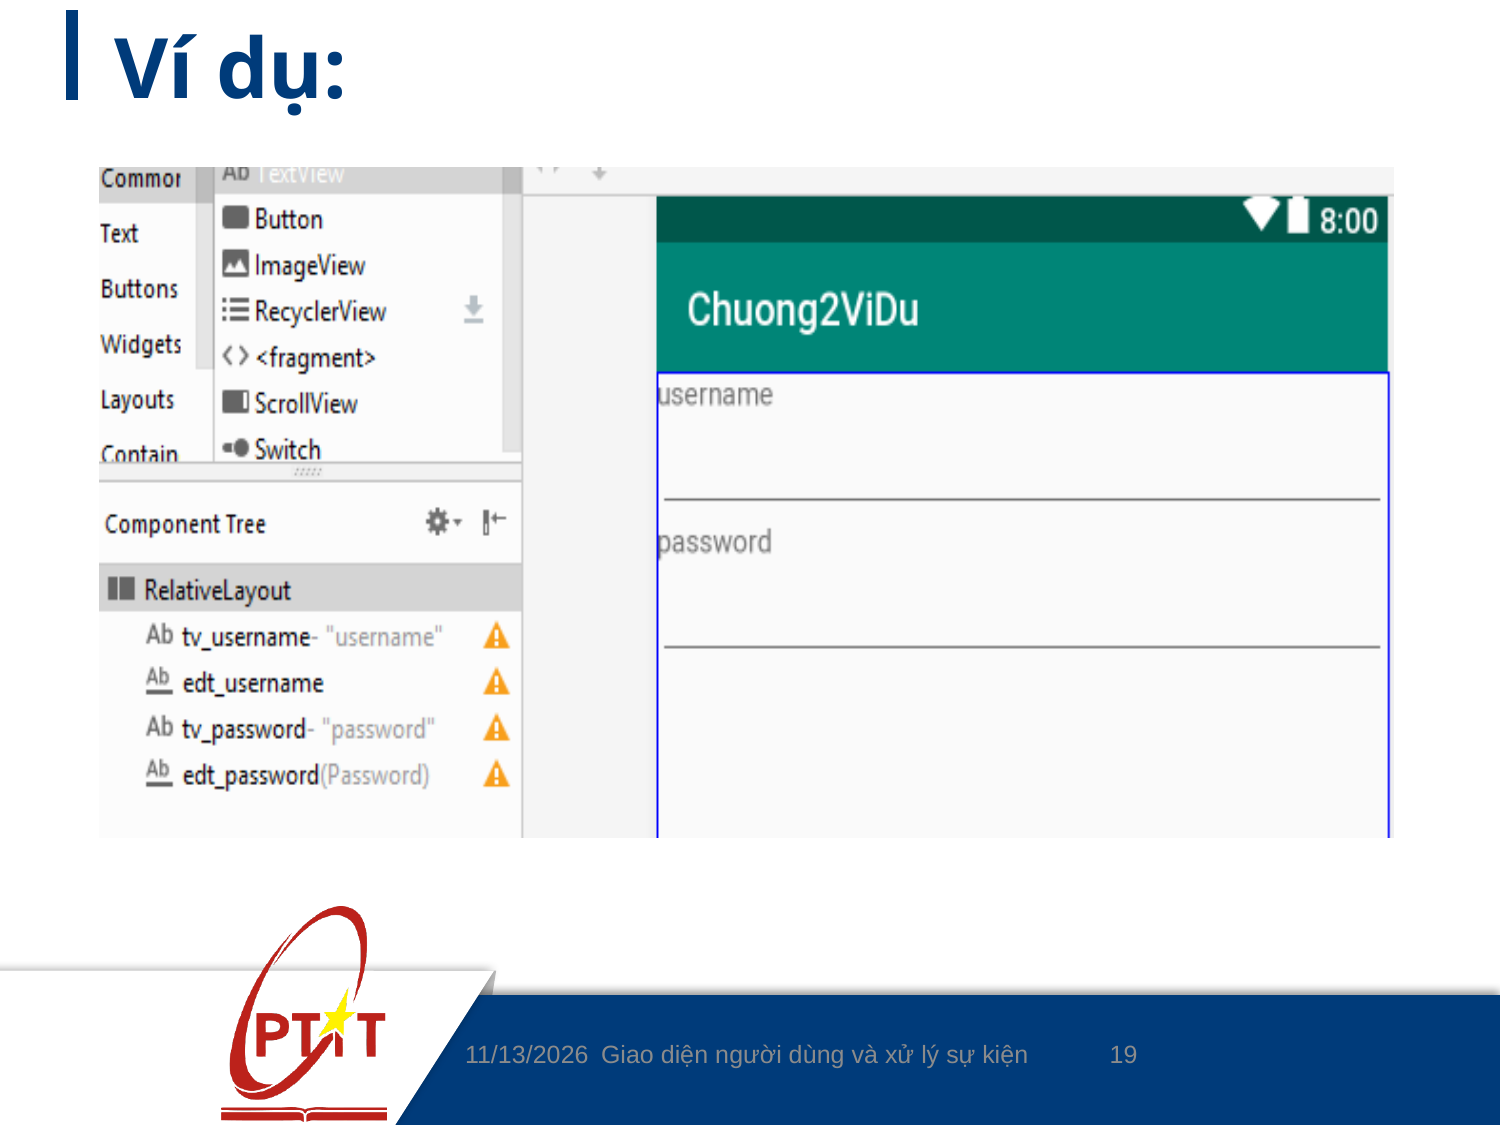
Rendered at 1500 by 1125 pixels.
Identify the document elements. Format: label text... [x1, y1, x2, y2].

picture [99, 167, 1394, 838]
footer Giao diện người dùng và xử lý sự kiện [561, 1023, 815, 1084]
slide_number 19 [815, 1023, 1153, 1084]
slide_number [450, 1023, 561, 1084]
title Ví dụ: [99, 5, 1394, 138]
picture [221, 906, 387, 1122]
